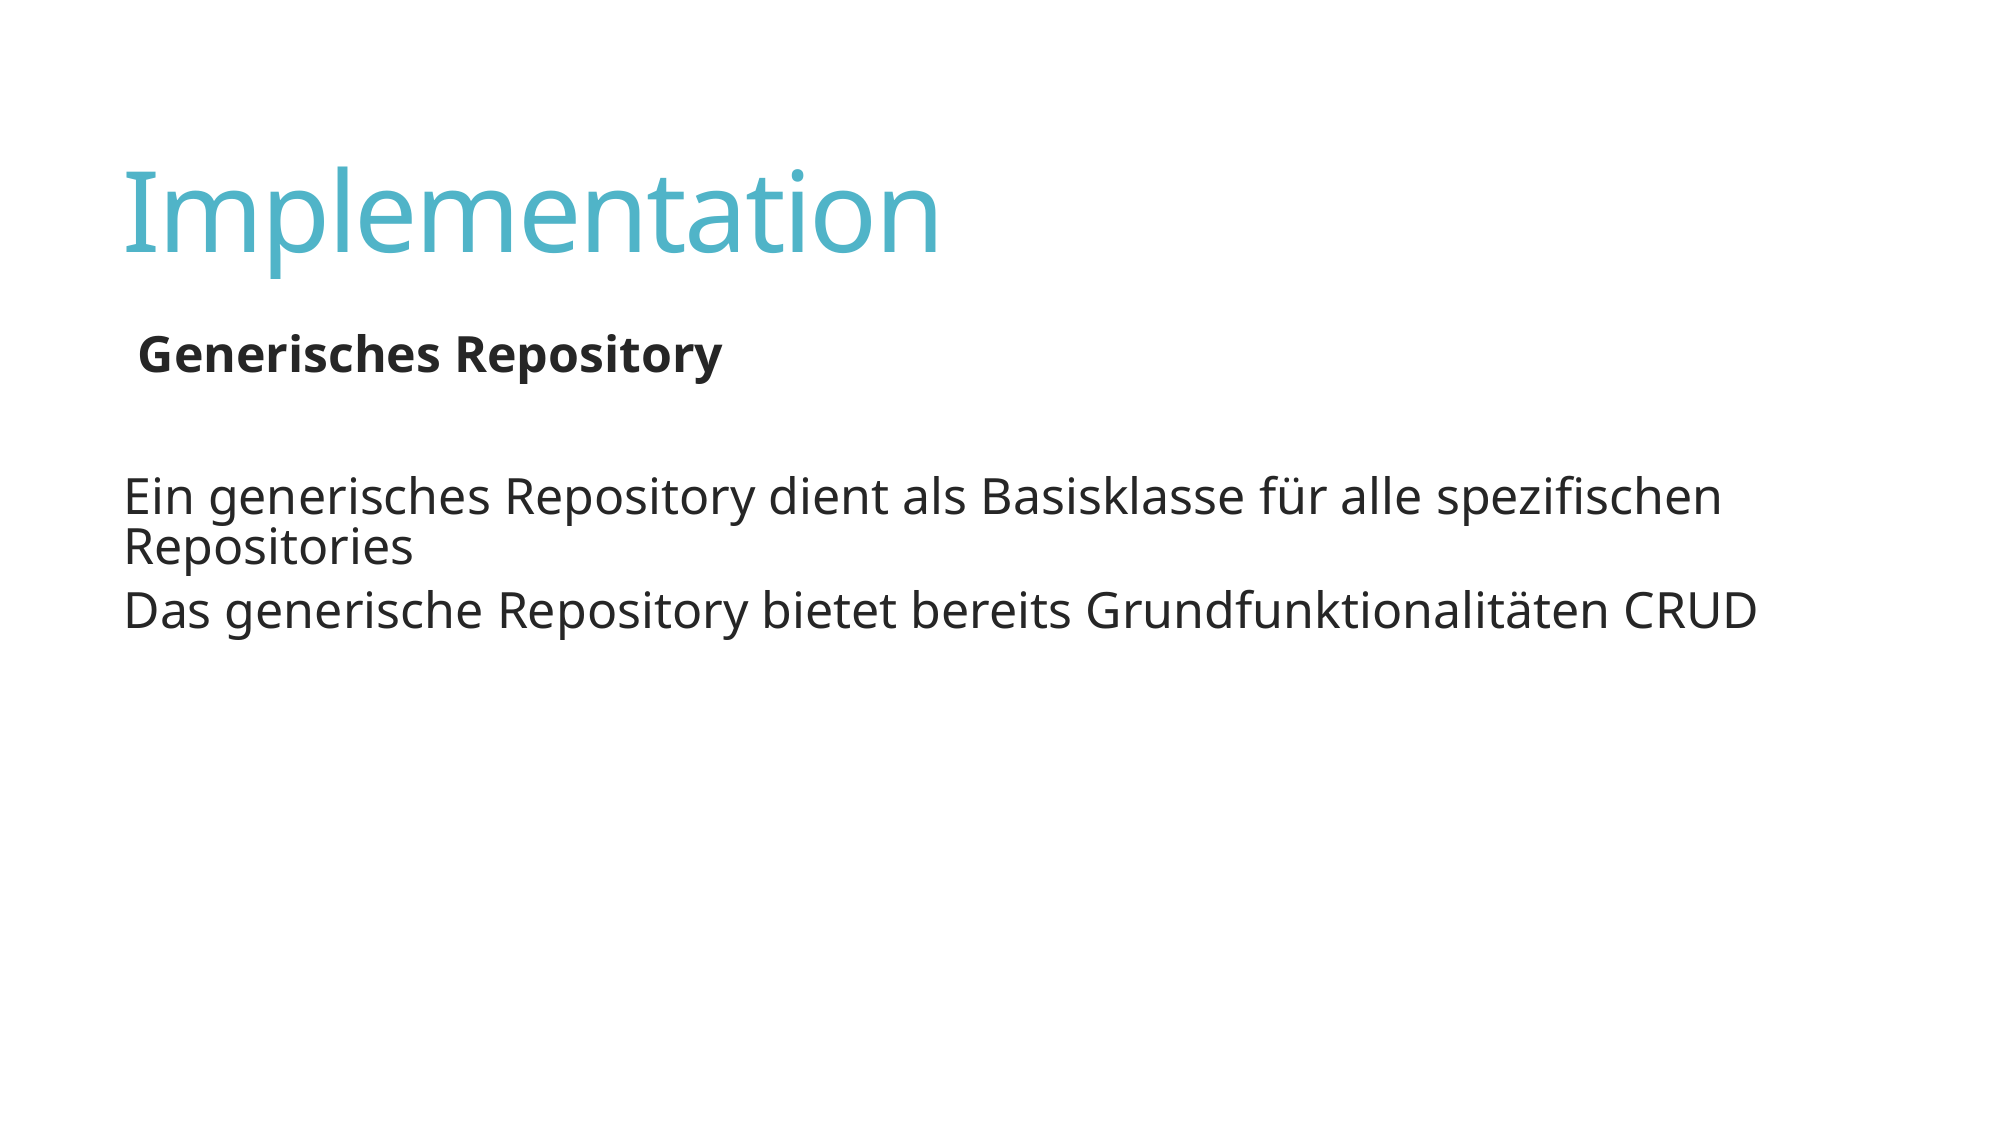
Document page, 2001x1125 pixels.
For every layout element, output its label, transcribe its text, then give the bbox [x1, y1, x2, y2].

text_box Generisches Repository Ein generisches Repository dient als Basisklasse für alle spezifischen Repositories Das generische Repository bietet bereits Grundfunktionalitäten CRUD [107, 324, 1872, 943]
title Implementation [107, 81, 1875, 354]
